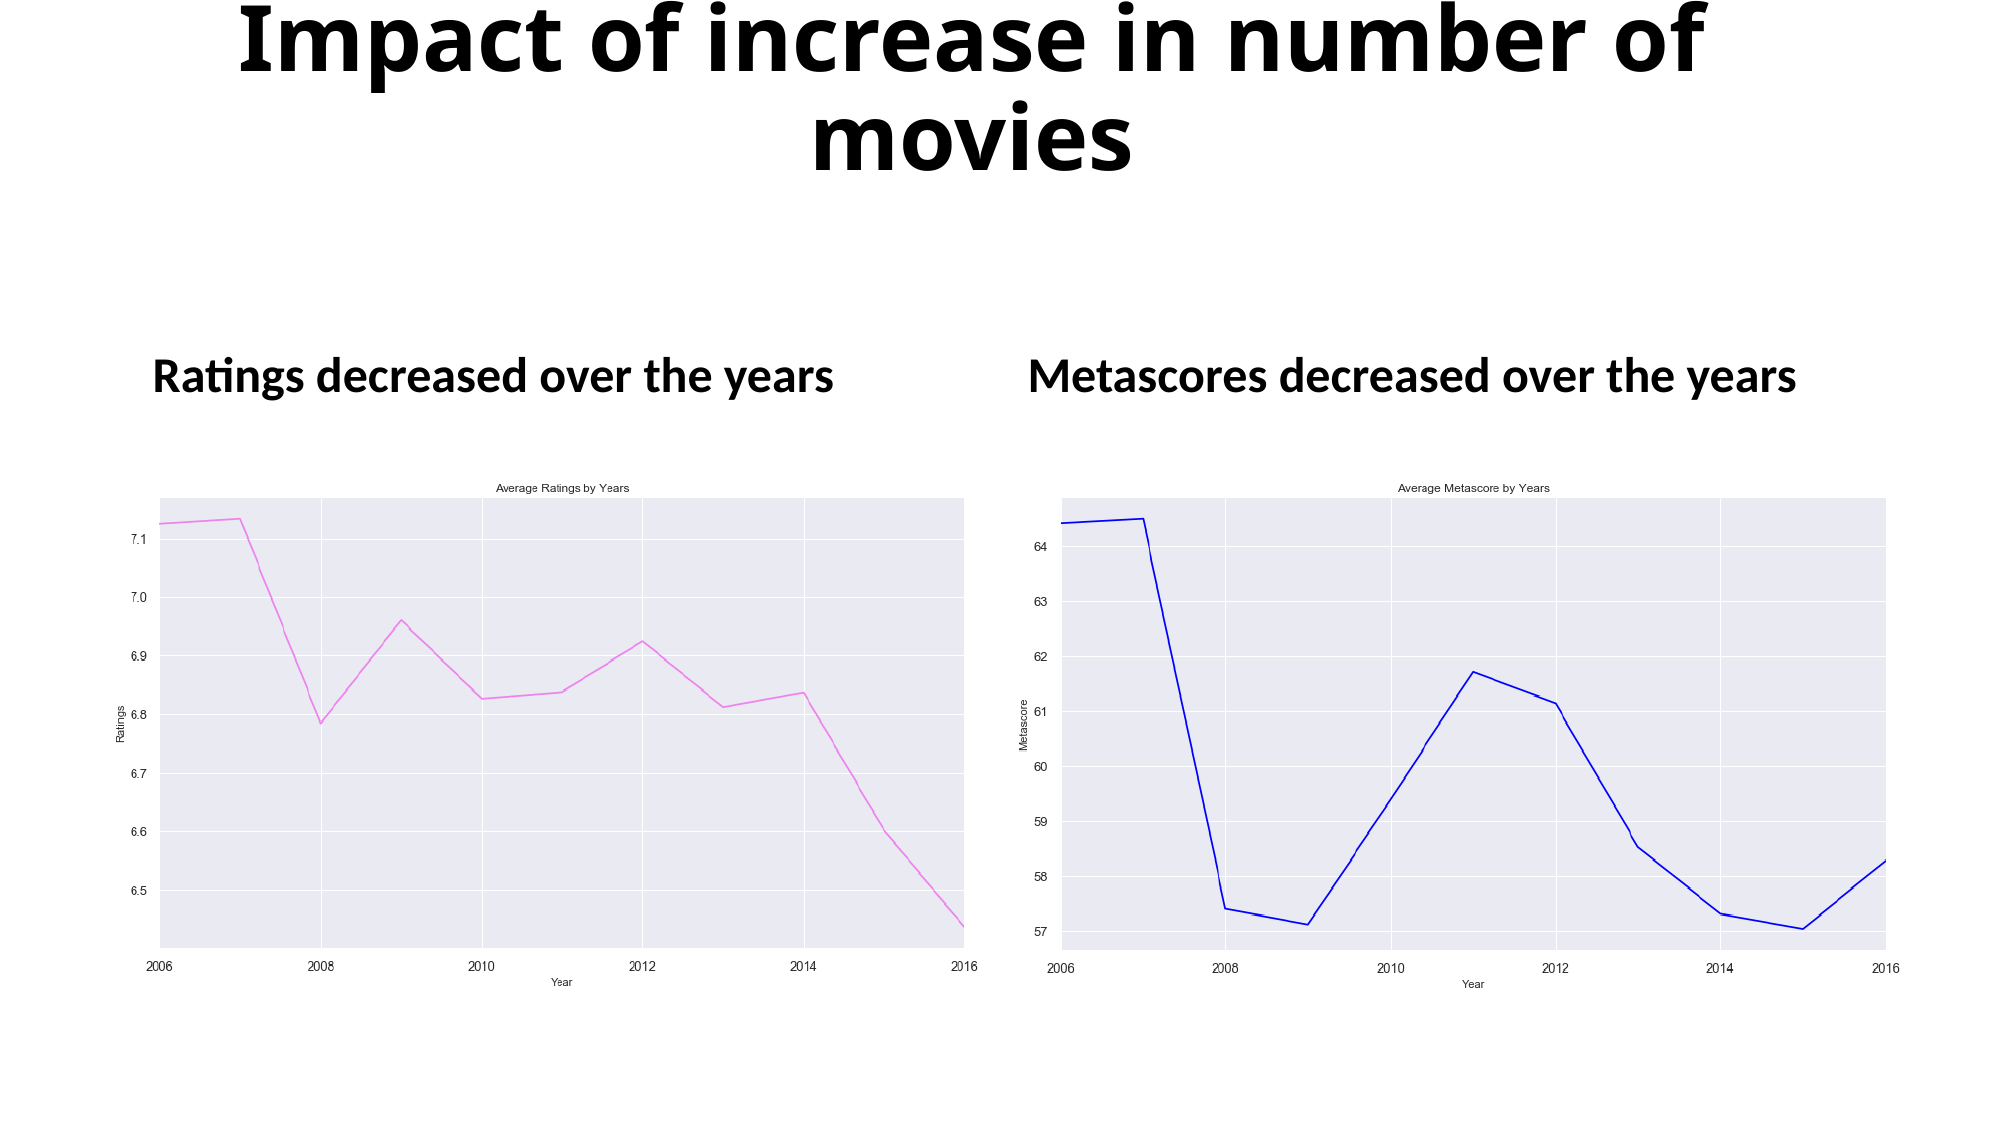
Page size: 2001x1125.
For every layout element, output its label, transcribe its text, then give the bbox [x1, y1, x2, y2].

list Metascores decreased over the years [1012, 275, 1863, 411]
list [109, 477, 984, 996]
title Impact of increase in number of movies [109, 31, 1835, 249]
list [1012, 477, 1906, 998]
list Ratings decreased over the years [137, 275, 984, 411]
